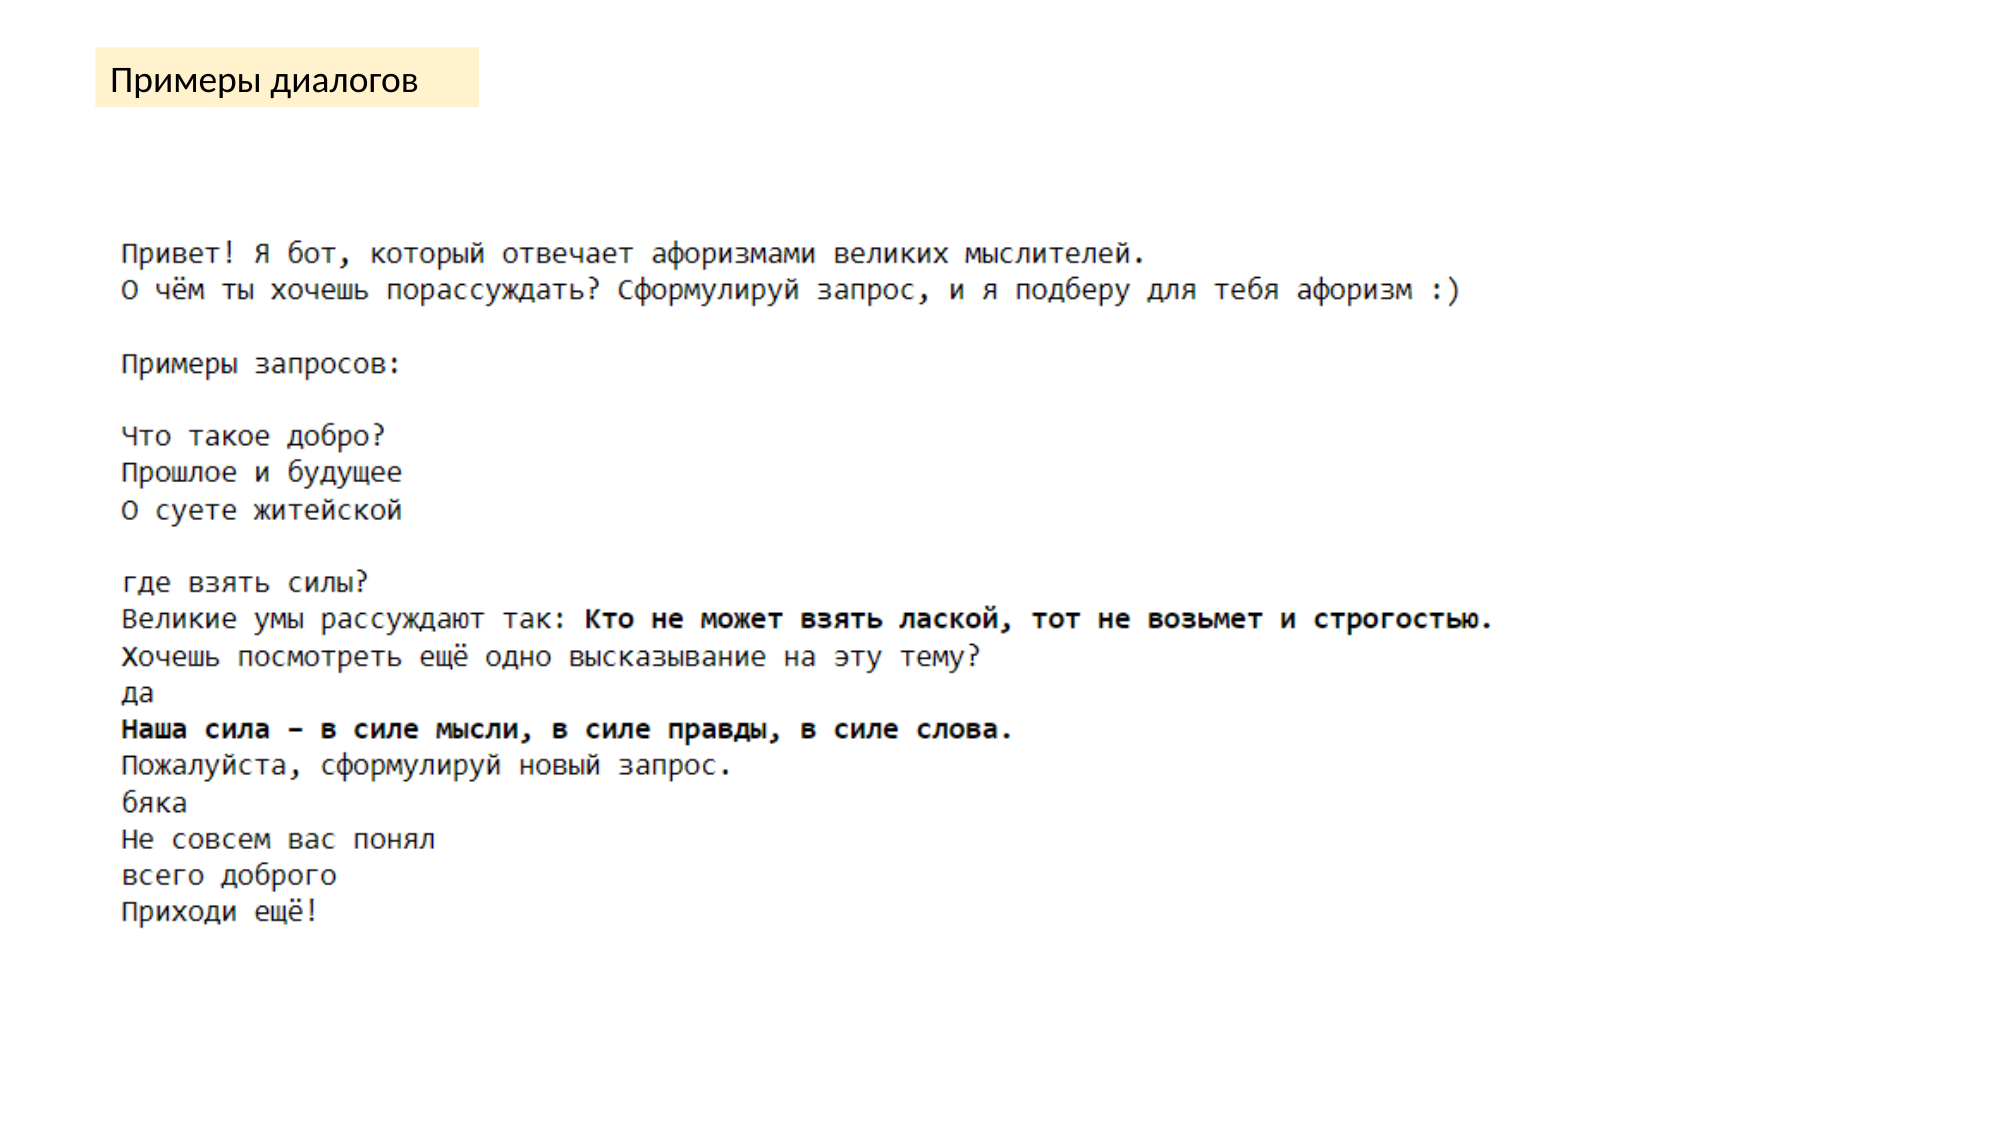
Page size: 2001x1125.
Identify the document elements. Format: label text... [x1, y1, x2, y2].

picture [95, 234, 1512, 942]
text_box Примеры диалогов [95, 47, 480, 108]
